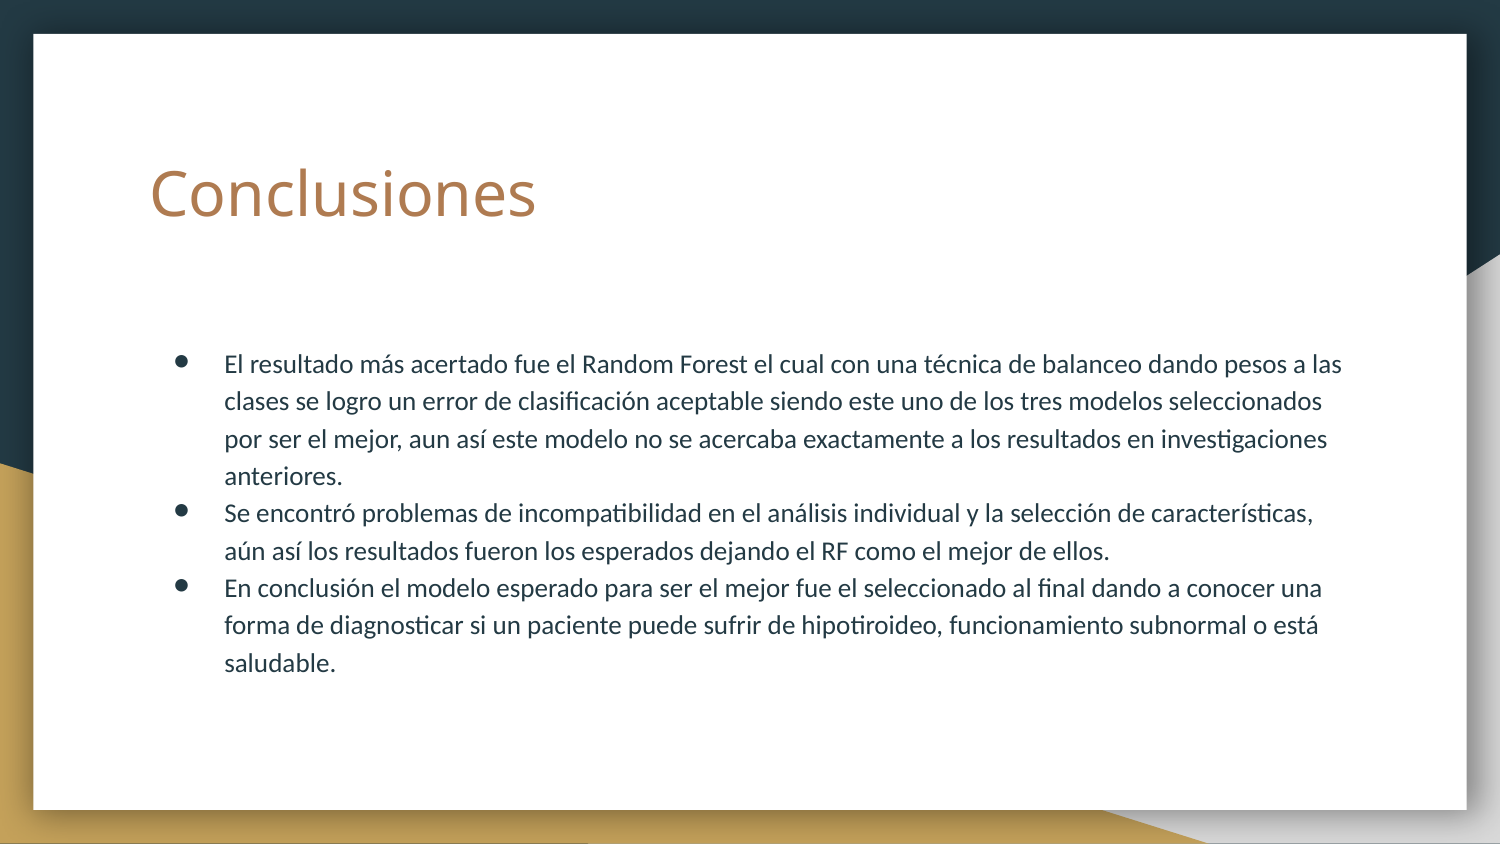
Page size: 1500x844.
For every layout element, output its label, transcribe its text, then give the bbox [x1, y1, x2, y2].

title Conclusiones [134, 138, 1366, 296]
list El resultado más acertado fue el Random Forest el cual con una técnica de balanceo dando pesos a las clases se logro un error de clasificación aceptable siendo este uno de los tres modelos seleccionados por ser el mejor, aun así este modelo no se acercaba exactamente a los resultados en investigaciones anteriores. Se encontró problemas de incompatibilidad en el análisis individual y la selección de características, aún así los resultados fueron los esperados dejando el RF como el mejor de ellos. En conclusión el modelo esperado para ser el mejor fue el seleccionado al final dando a conocer una forma de diagnosticar si un paciente puede sufrir de hipotiroideo, funcionamiento subnormal o está saludable. [134, 326, 1366, 729]
